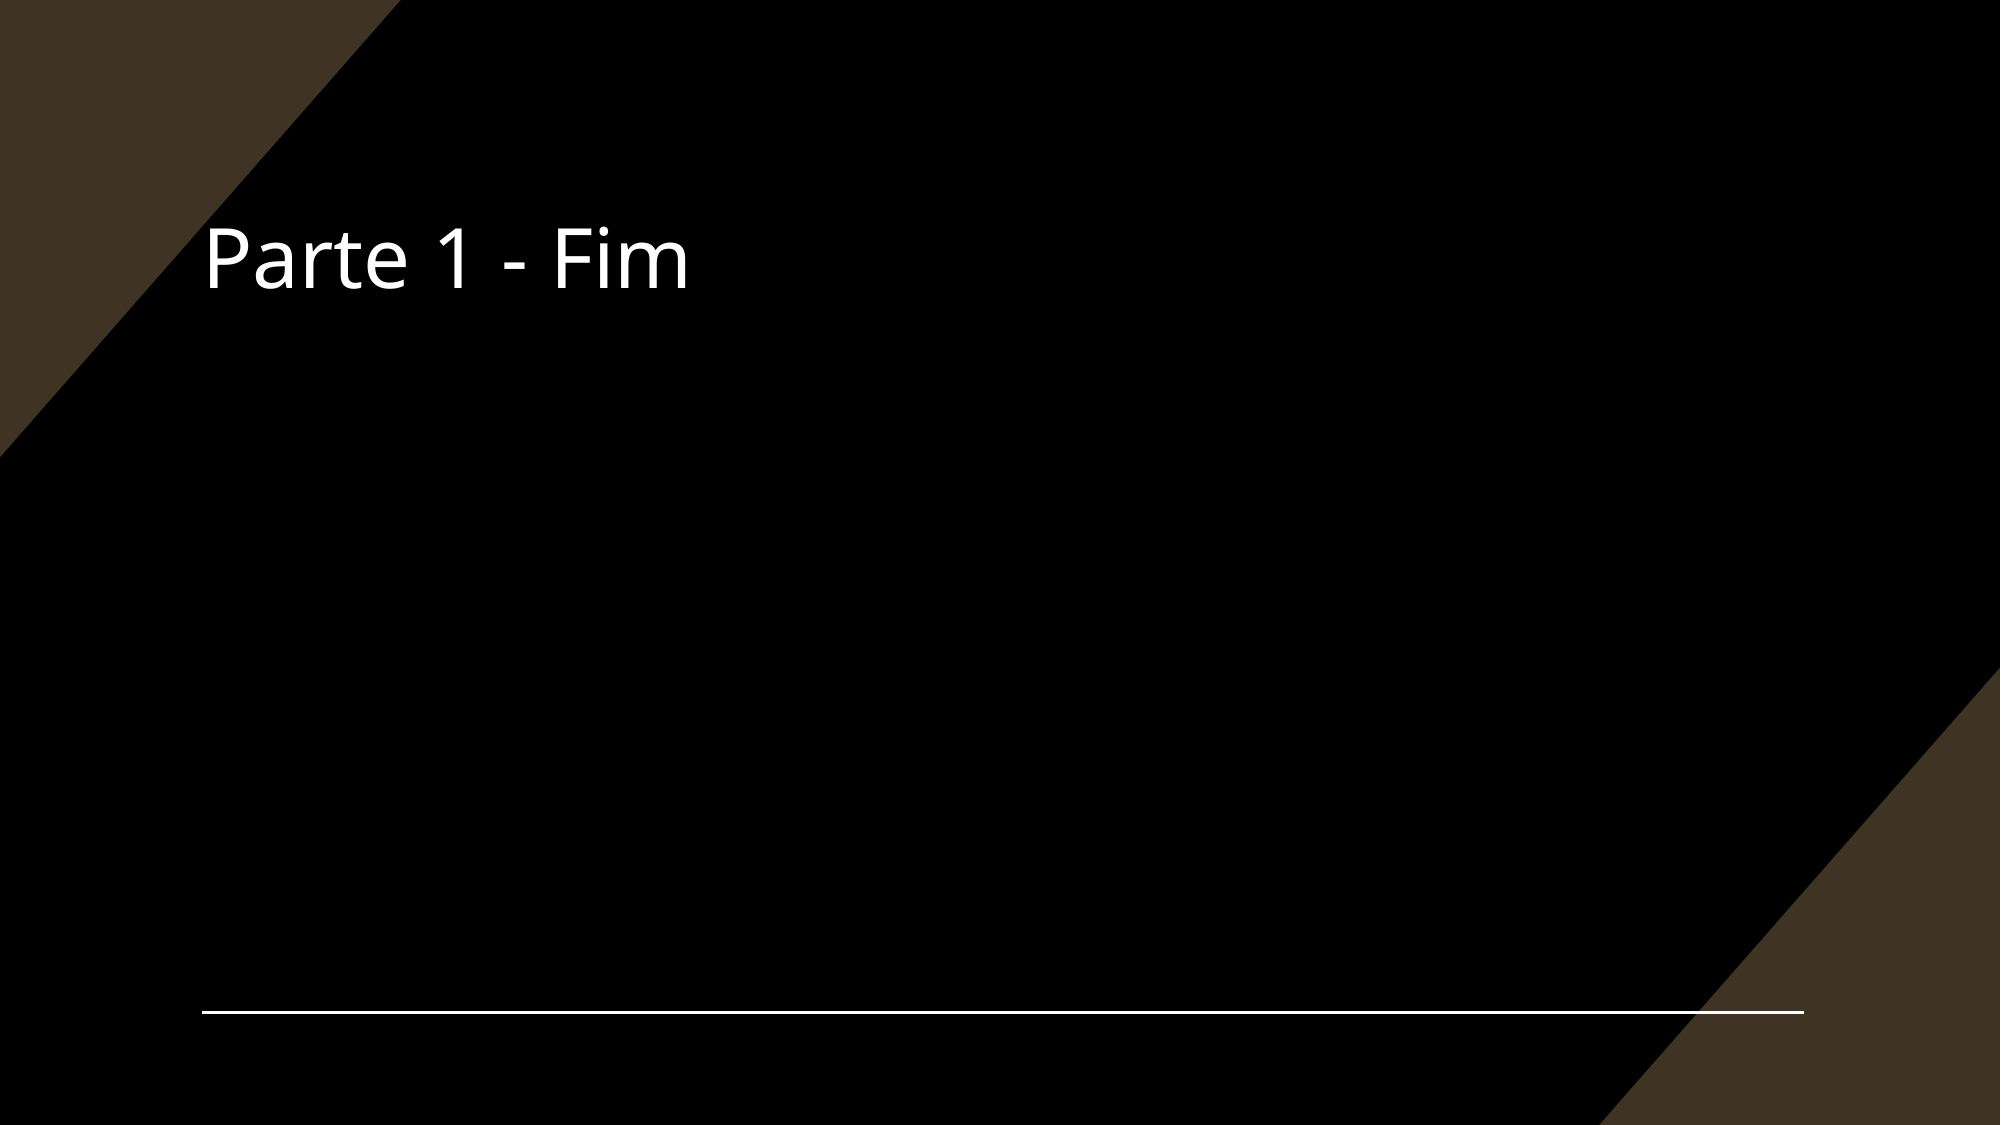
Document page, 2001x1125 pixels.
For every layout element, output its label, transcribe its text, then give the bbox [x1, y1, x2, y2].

title Parte 1 - Fim [187, 143, 1813, 367]
